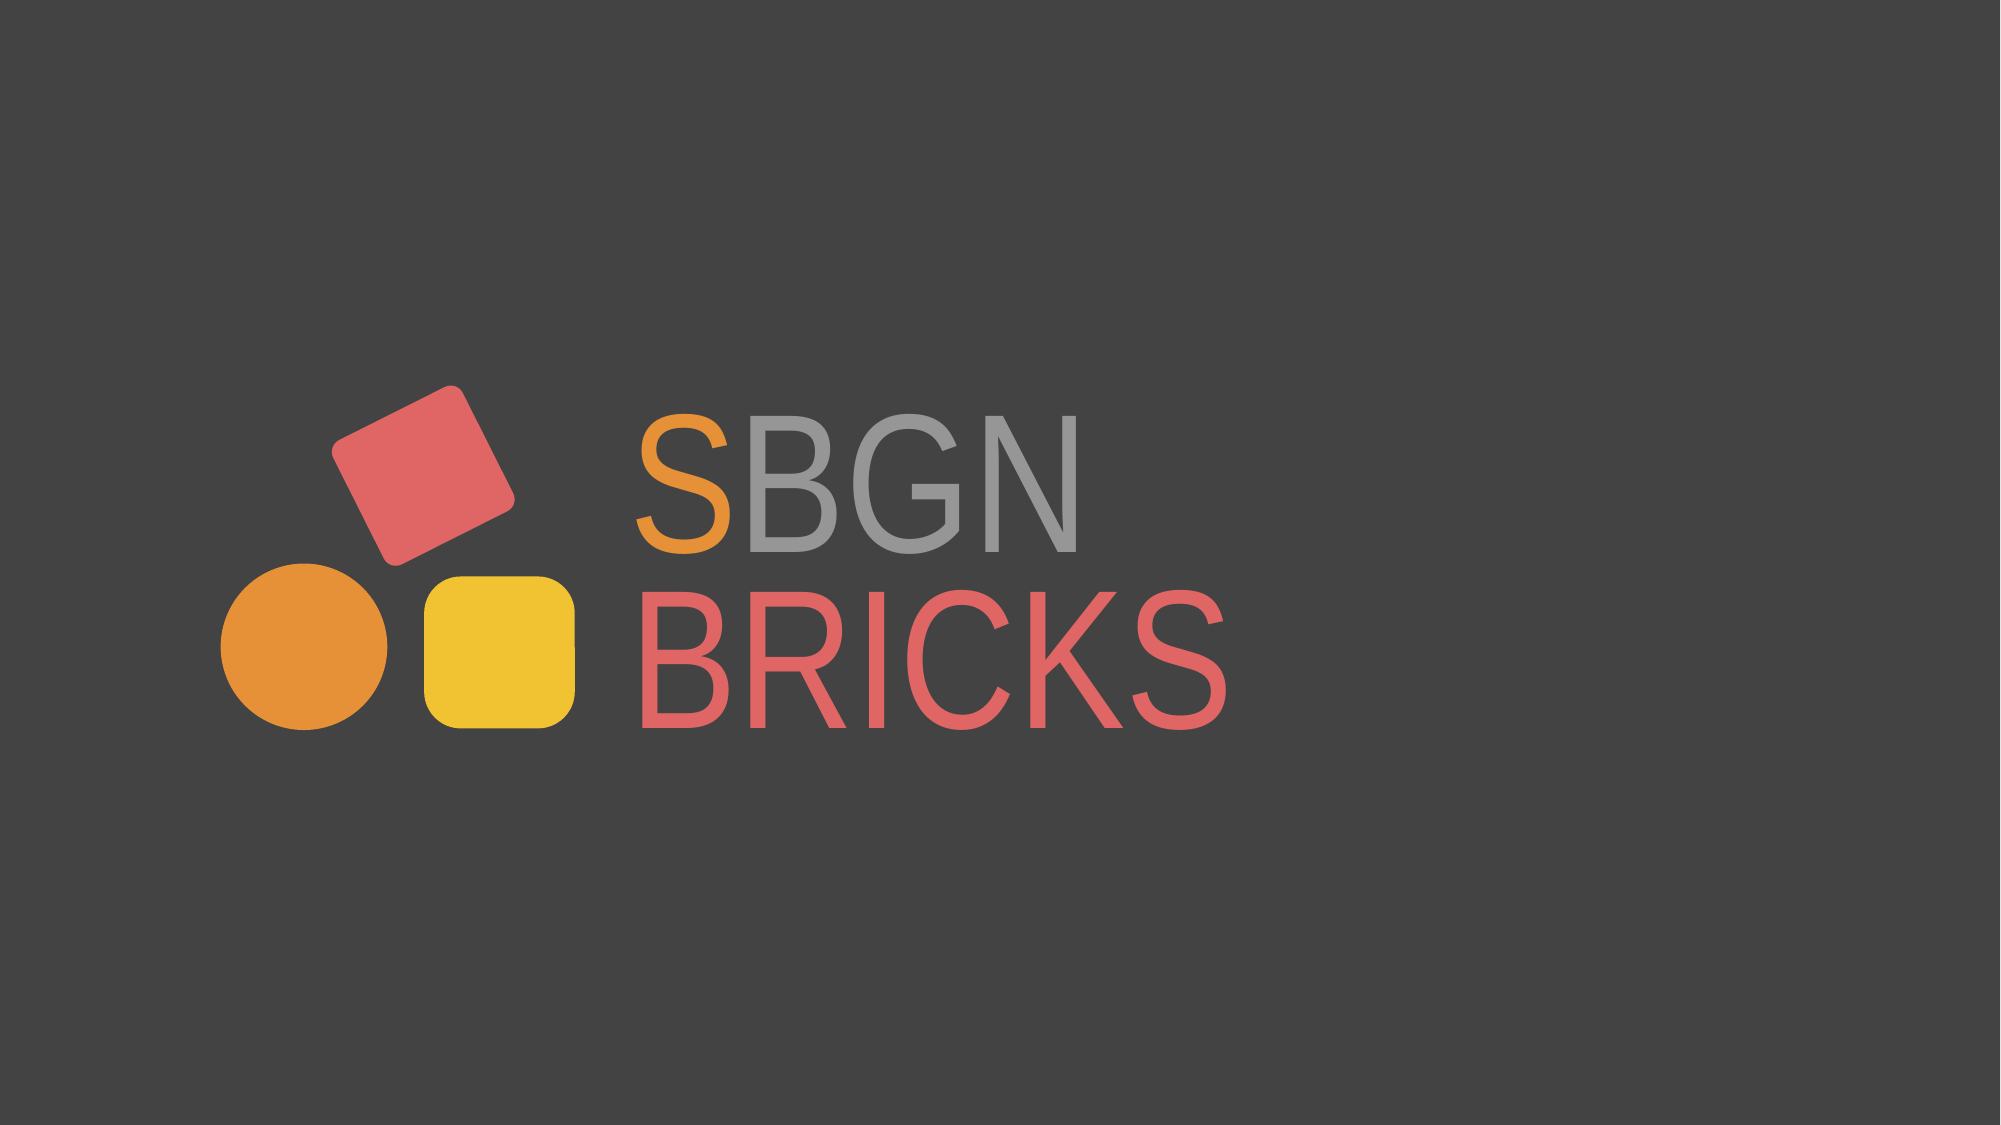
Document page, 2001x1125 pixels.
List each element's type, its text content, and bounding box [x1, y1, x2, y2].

text_box [223, 566, 385, 727]
text_box [335, 388, 512, 563]
text_box SBGN [614, 346, 1777, 523]
text_box BRICKS [614, 523, 1777, 776]
text_box [427, 579, 572, 726]
